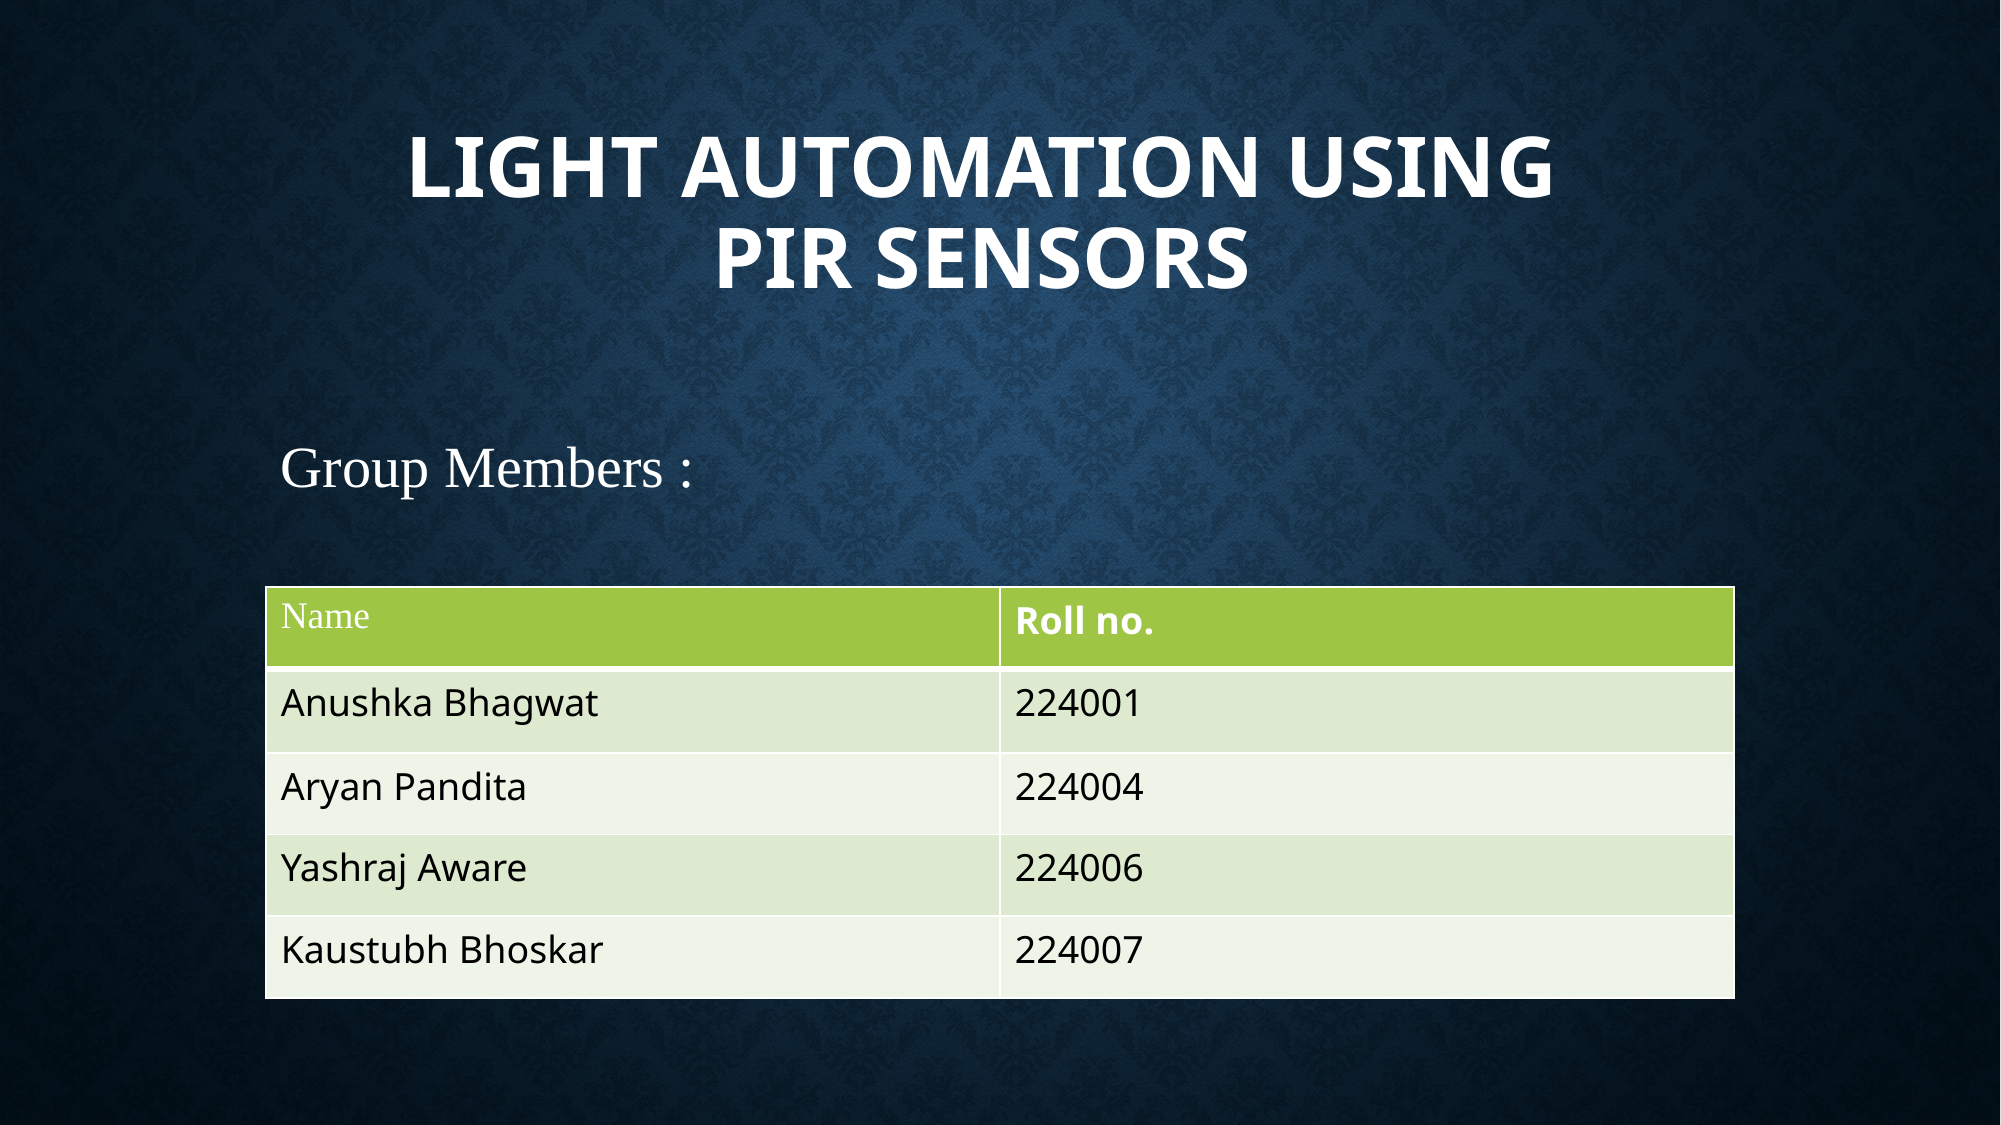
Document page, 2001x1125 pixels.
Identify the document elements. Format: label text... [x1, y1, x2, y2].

table_header Name [267, 588, 999, 666]
table_cell 224007 [1001, 917, 1733, 997]
table_header Roll no. [1001, 588, 1733, 666]
table_cell 224004 [1001, 754, 1733, 834]
table_cell 224001 [1001, 672, 1733, 752]
table_cell 224006 [1001, 835, 1733, 915]
table_cell Yashraj Aware [267, 835, 999, 915]
table_cell Aryan Pandita [267, 754, 999, 834]
table_cell Kaustubh Bhoskar [267, 917, 999, 997]
table_cell Anushka Bhagwat [267, 672, 999, 752]
subtitle Group Members : [265, 408, 1816, 518]
title LIGHT AUTOMATION USING PIR SENSORS [322, 116, 1641, 315]
